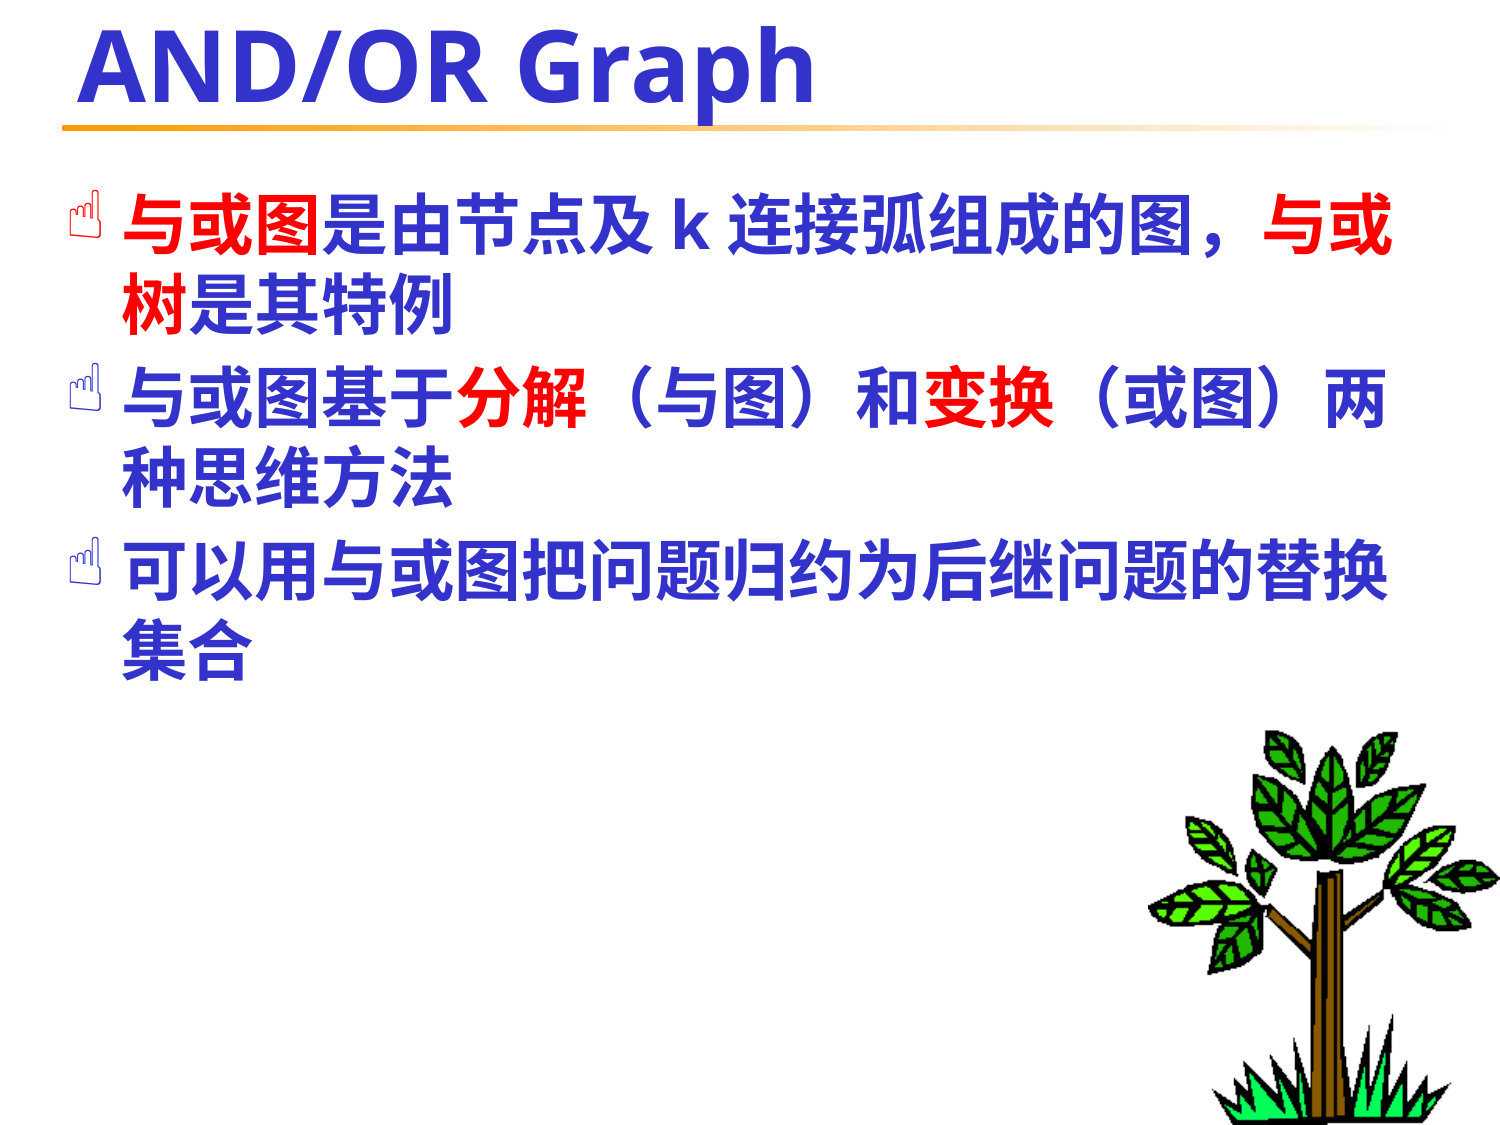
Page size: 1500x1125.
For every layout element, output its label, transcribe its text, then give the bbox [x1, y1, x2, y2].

title AND/OR Graph [62, 0, 1500, 125]
list 与或图是由节点及k连接弧组成的图，与或树是其特例 与或图基于分解（与图）和变换（或图）两种思维方法 可以用与或图把问题归约为后继问题的替换集合 [50, 174, 1450, 1088]
picture [1148, 729, 1500, 1125]
